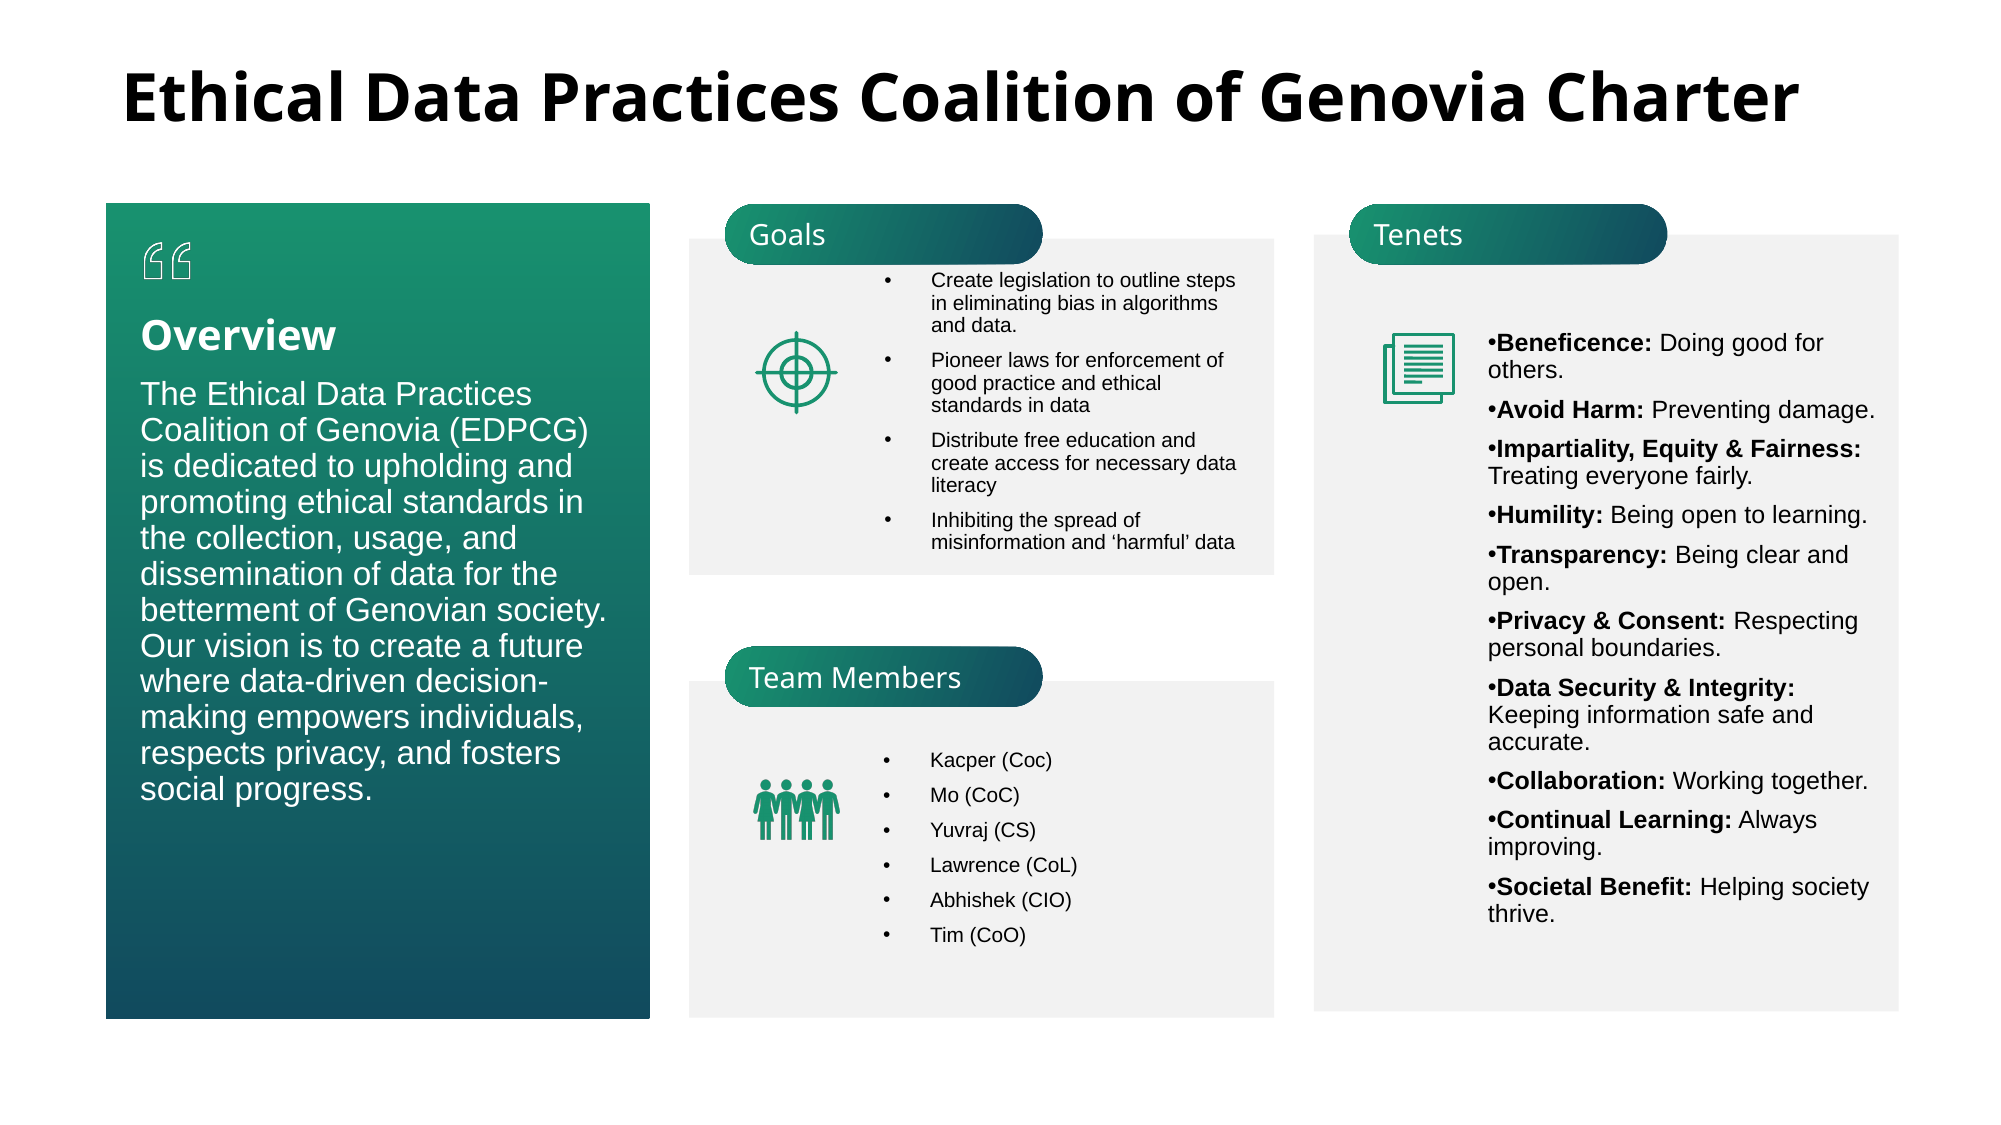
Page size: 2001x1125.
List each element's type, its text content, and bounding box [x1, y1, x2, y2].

text_box Goals [724, 203, 1044, 266]
text_box [688, 237, 1275, 576]
text_box Kacper (Coc) Mo (CoC) Yuvraj (CS) Lawrence (CoL) Abhishek (CIO) Tim (CoO) [883, 750, 1145, 976]
text_box Tenets [1348, 203, 1669, 266]
text_box [688, 680, 1275, 1019]
text_box [105, 202, 650, 1020]
text_box Team Members [724, 645, 1044, 708]
text_box [1313, 234, 1900, 1013]
text_box Ethical Data Practices Coalition of Genovia Charter [121, 33, 1846, 143]
text_box Beneficence: Doing good for others. Avoid Harm: Preventing damage. Impartiality, Equity & Fairness: Treating everyone fairly. Humility: Being open to learning. Transparency: Being clear and open. Privacy & Consent: Respecting personal boundaries. Data Security & Integrity: Keeping information safe and accurate. Collaboration: Working together. Continual Learning: Always improving. Societal Benefit: Helping society thrive. [1487, 330, 1877, 831]
picture [747, 758, 846, 861]
text_box Overview [140, 314, 632, 353]
picture [121, 215, 212, 306]
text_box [754, 330, 838, 415]
text_box Create legislation to outline steps in eliminating bias in algorithms and data. Pioneer laws for enforcement of good practice and ethical standards in data Distribute free education and create access for necessary data literacy Inhibiting the spread of misinformation and ‘harmful’ data [884, 269, 1243, 546]
text_box The Ethical Data Practices Coalition of Genovia (EDPCG) is dedicated to upholding and promoting ethical standards in the collection, usage, and dissemination of data for the betterment of Genovian society. Our vision is to create a future where data-driven decision-making empowers individuals, respects privacy, and fosters social progress. [140, 377, 619, 693]
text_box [1384, 334, 1454, 403]
